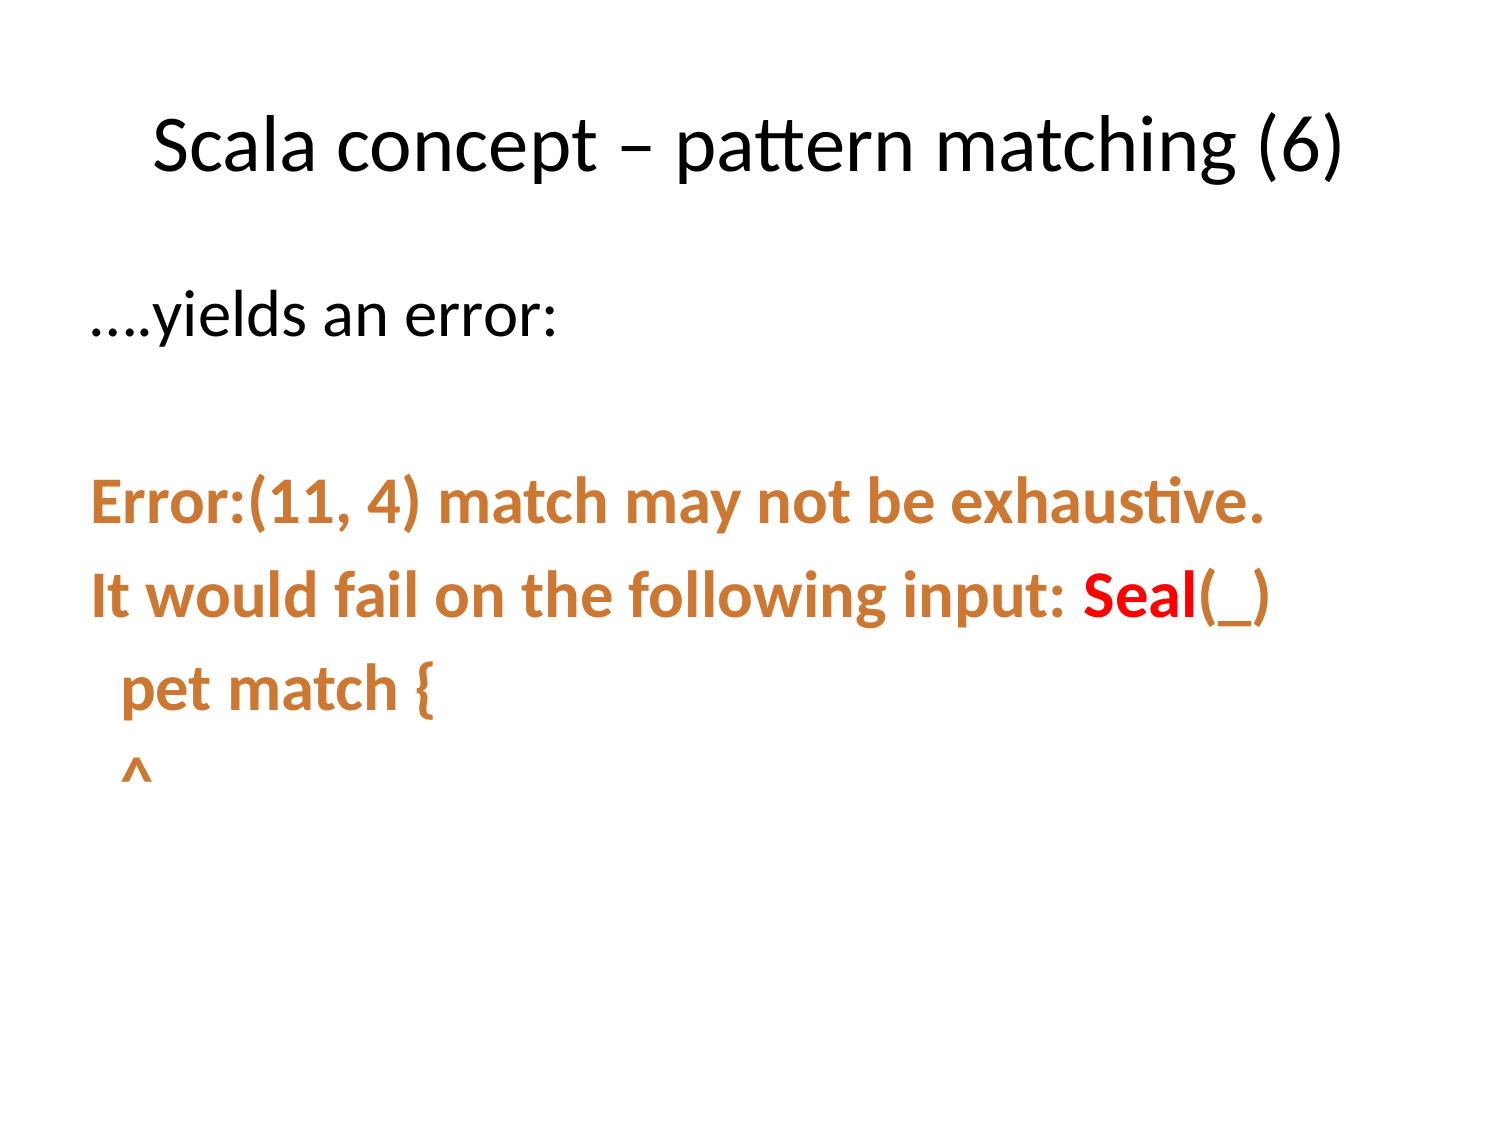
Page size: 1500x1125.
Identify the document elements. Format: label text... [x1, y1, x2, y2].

list ….yields an error: Error:(11, 4) match may not be exhaustive. It would fail on the following input: Seal(_) pet match { ^ [75, 262, 1425, 1005]
title Scala concept – pattern matching (6) [75, 45, 1425, 233]
